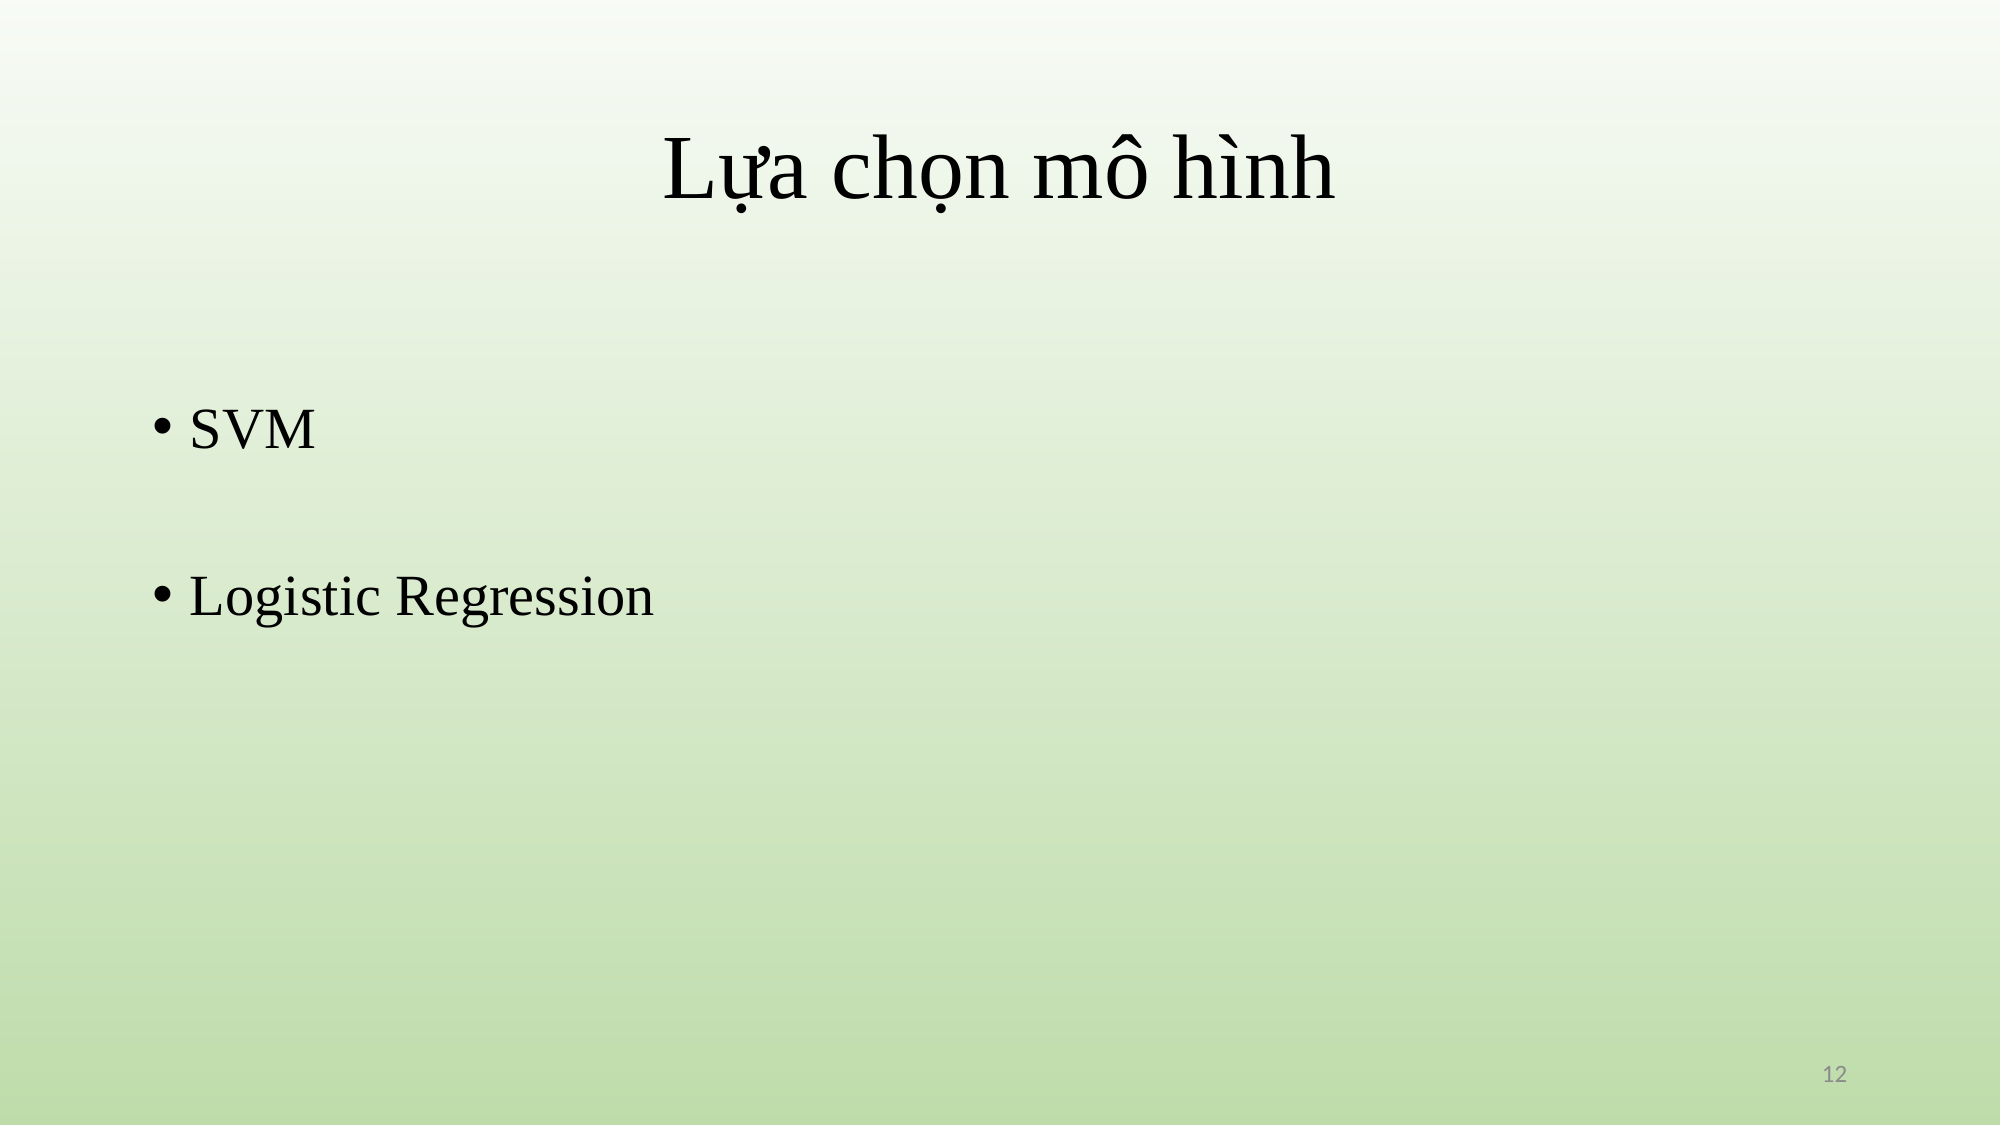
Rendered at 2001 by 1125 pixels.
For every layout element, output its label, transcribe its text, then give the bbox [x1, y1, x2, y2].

slide_number 12 [1412, 1042, 1863, 1103]
list SVM Logistic Regression [137, 299, 1863, 1014]
title Lựa chọn mô hình [137, 59, 1863, 278]
